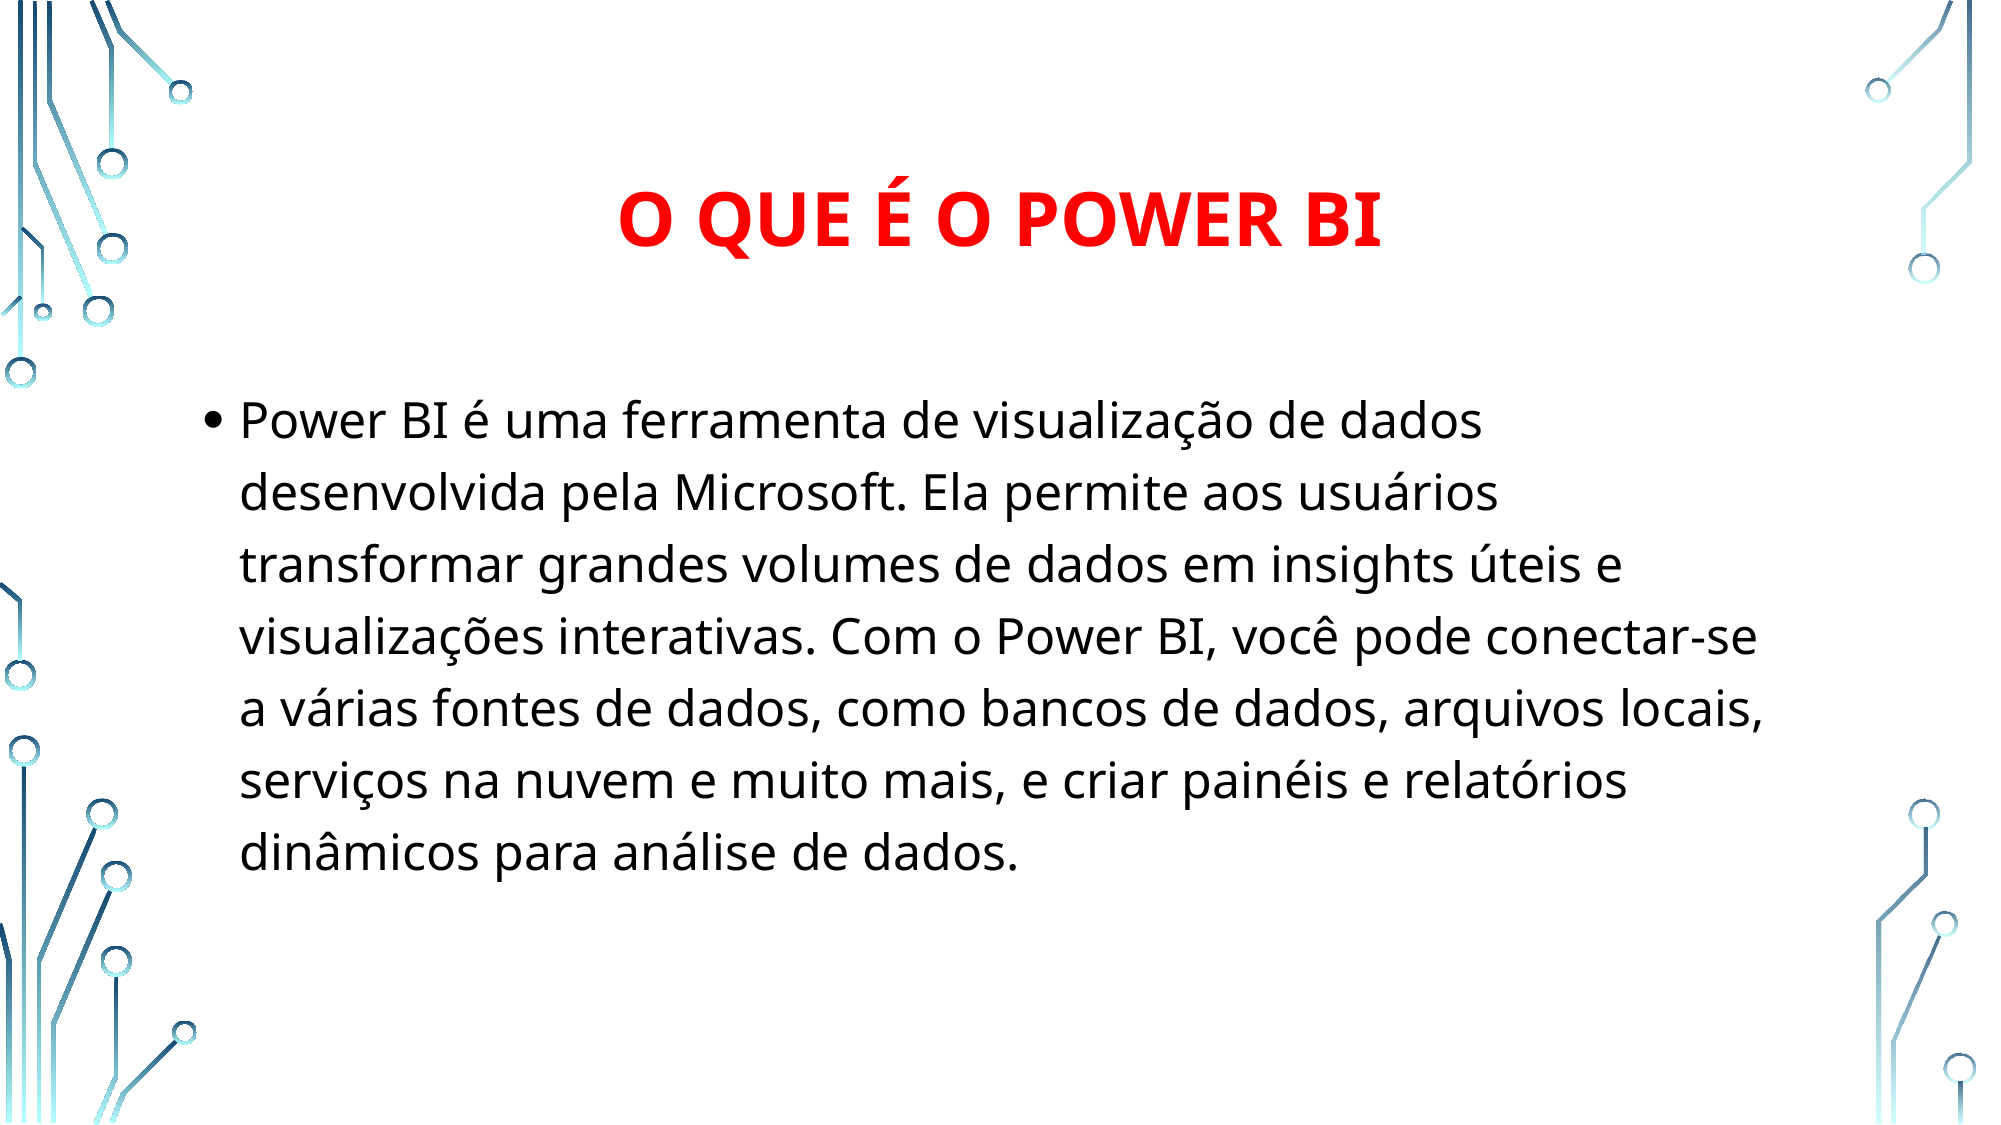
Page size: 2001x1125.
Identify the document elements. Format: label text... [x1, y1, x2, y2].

list Power BI é uma ferramenta de visualização de dados desenvolvida pela Microsoft. Ela permite aos usuários transformar grandes volumes de dados em insights úteis e visualizações interativas. Com o Power BI, você pode conectar-se a várias fontes de dados, como bancos de dados, arquivos locais, serviços na nuvem e muito mais, e criar painéis e relatórios dinâmicos para análise de dados. [187, 369, 1813, 950]
title O que é o Power BI [187, 101, 1813, 344]
